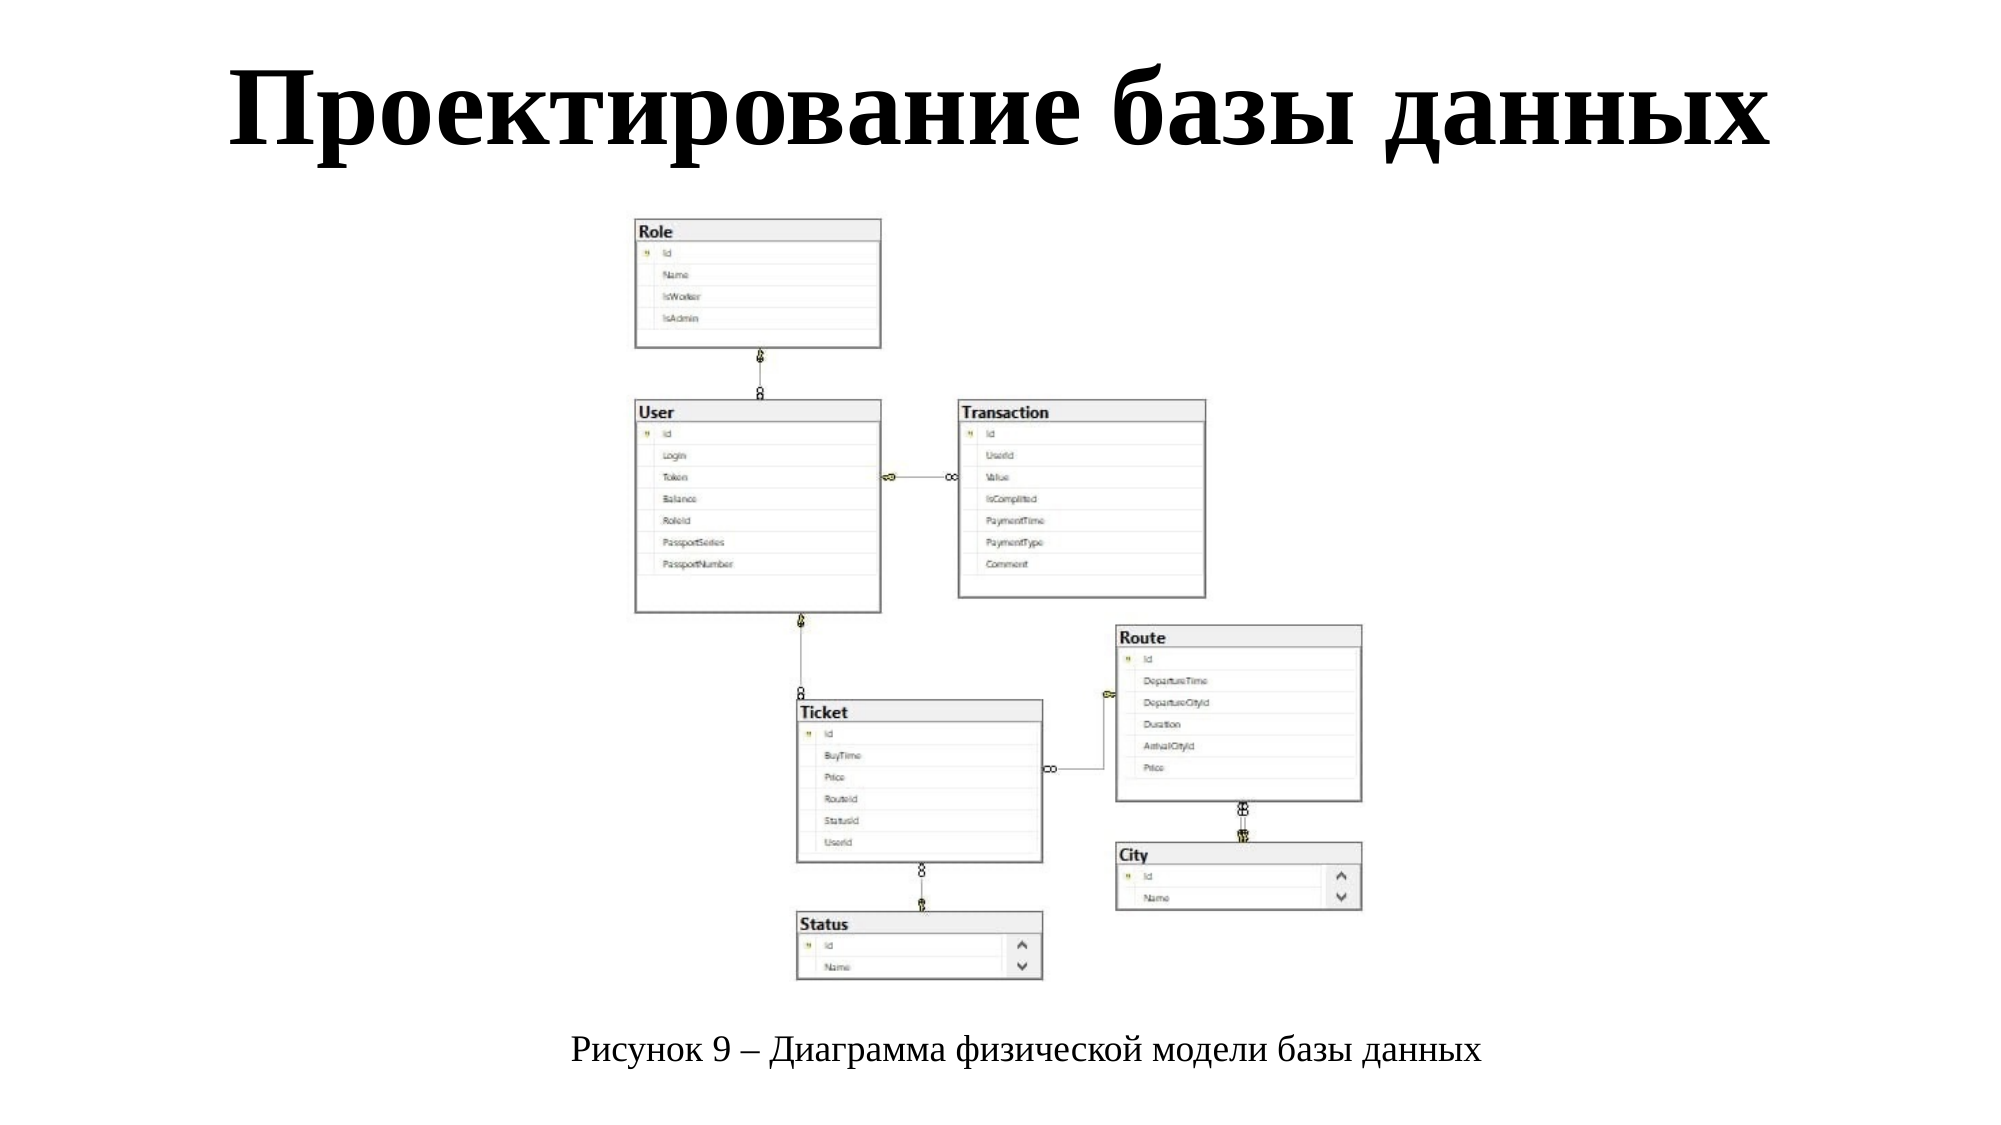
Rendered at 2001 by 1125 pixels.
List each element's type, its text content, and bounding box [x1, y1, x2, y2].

picture [583, 178, 1417, 1017]
text_box Рисунок 9 – Диаграмма физической модели базы данных [251, 1016, 1749, 1077]
slide_number 12 [1412, 1042, 1863, 1103]
title Проектирование базы данных [0, 0, 2000, 218]
